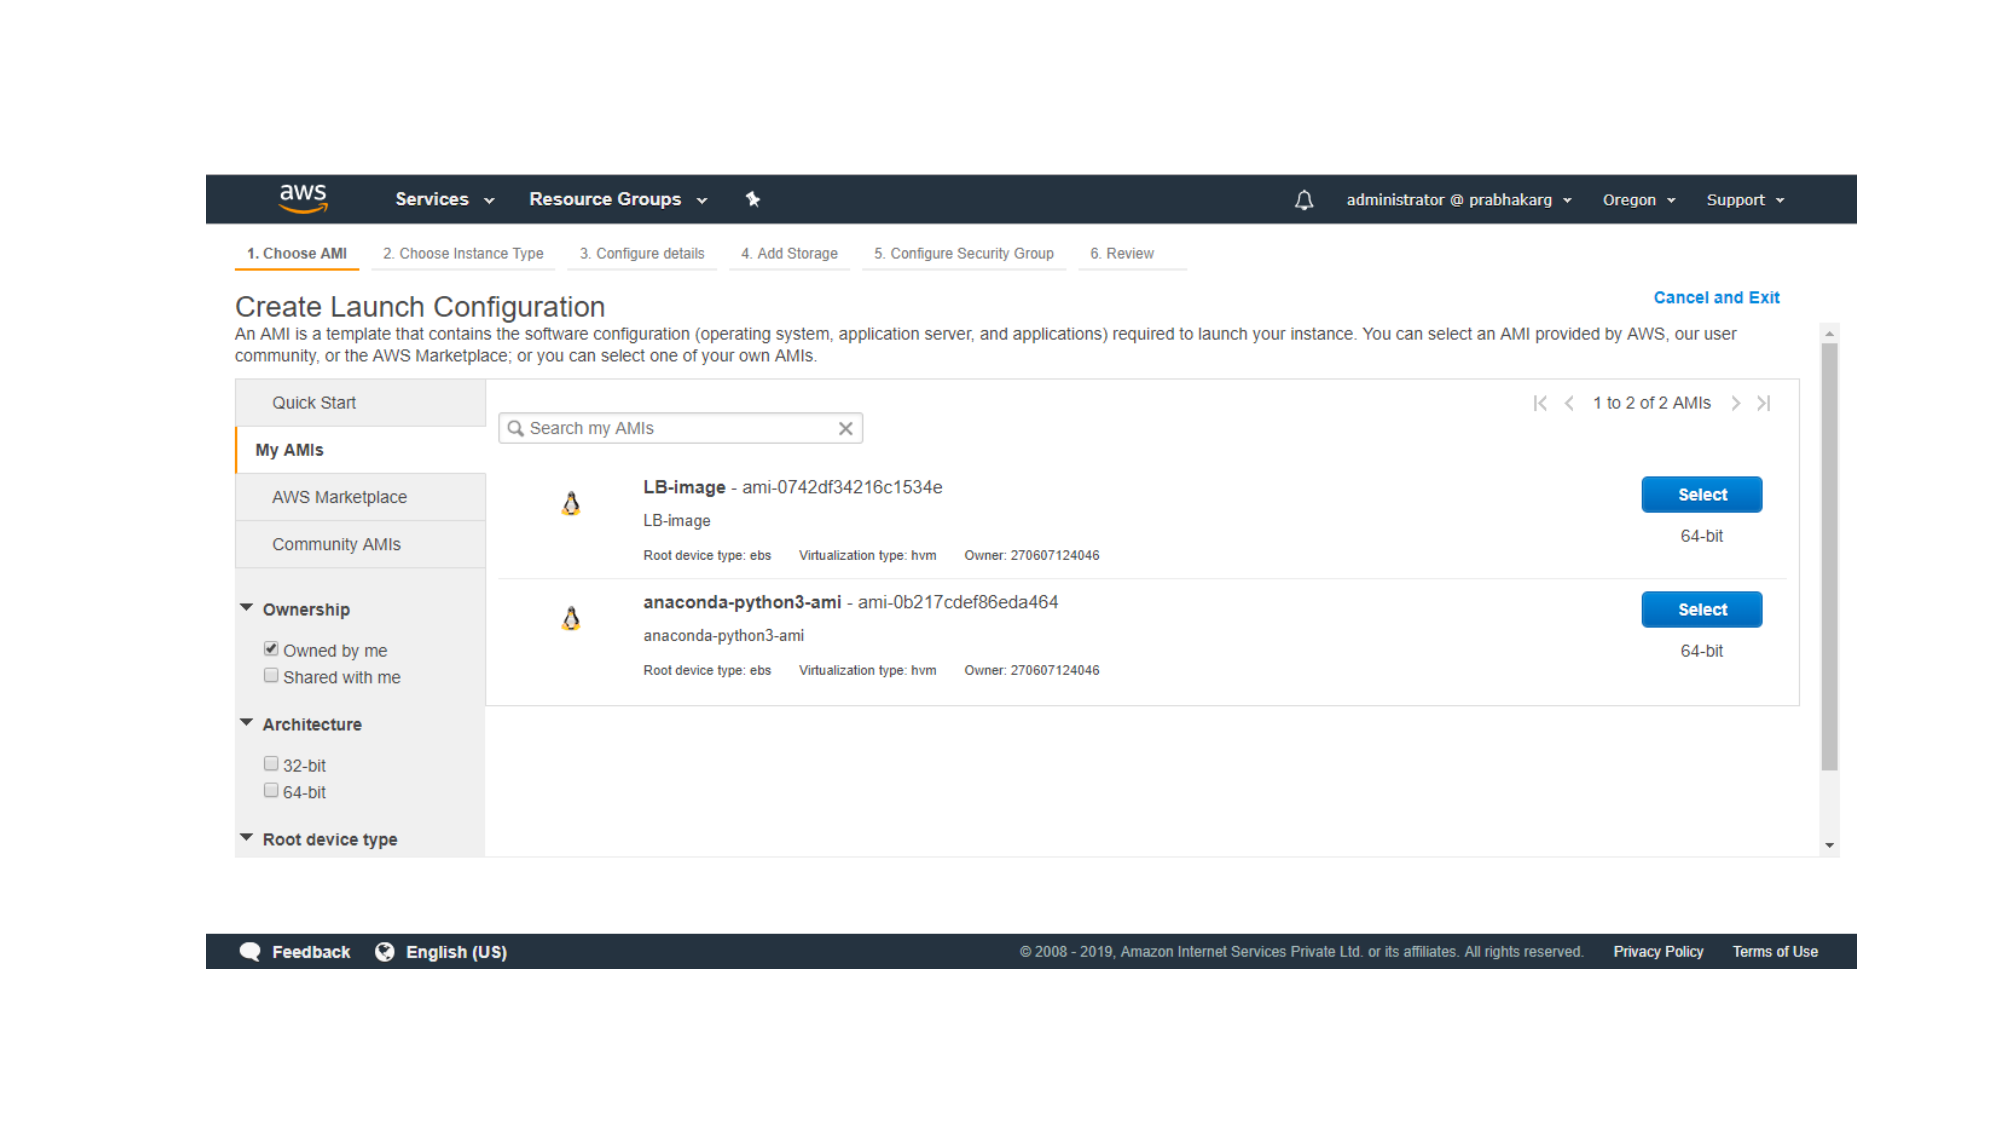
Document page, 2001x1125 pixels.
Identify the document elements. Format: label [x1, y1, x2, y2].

picture [206, 174, 1857, 969]
